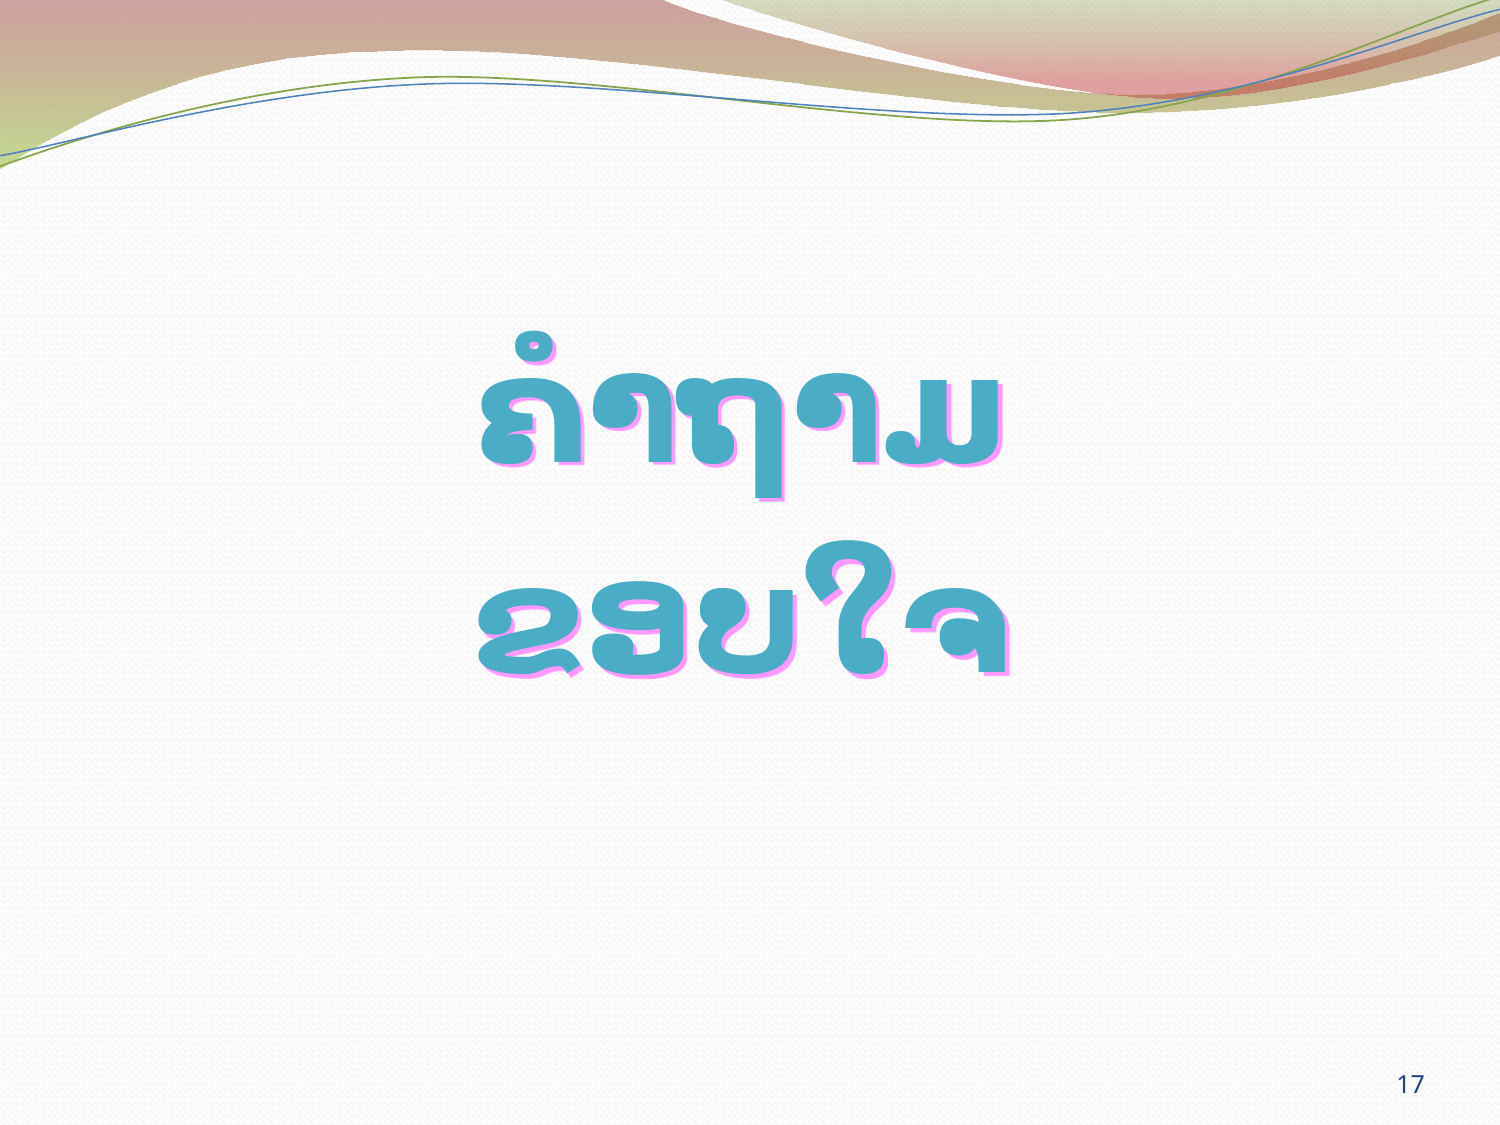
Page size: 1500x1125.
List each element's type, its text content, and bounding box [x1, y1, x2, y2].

slide_number 17 [1299, 1042, 1425, 1103]
list ຄຳຖາມ ຂອບໃຈ [265, 304, 1218, 882]
